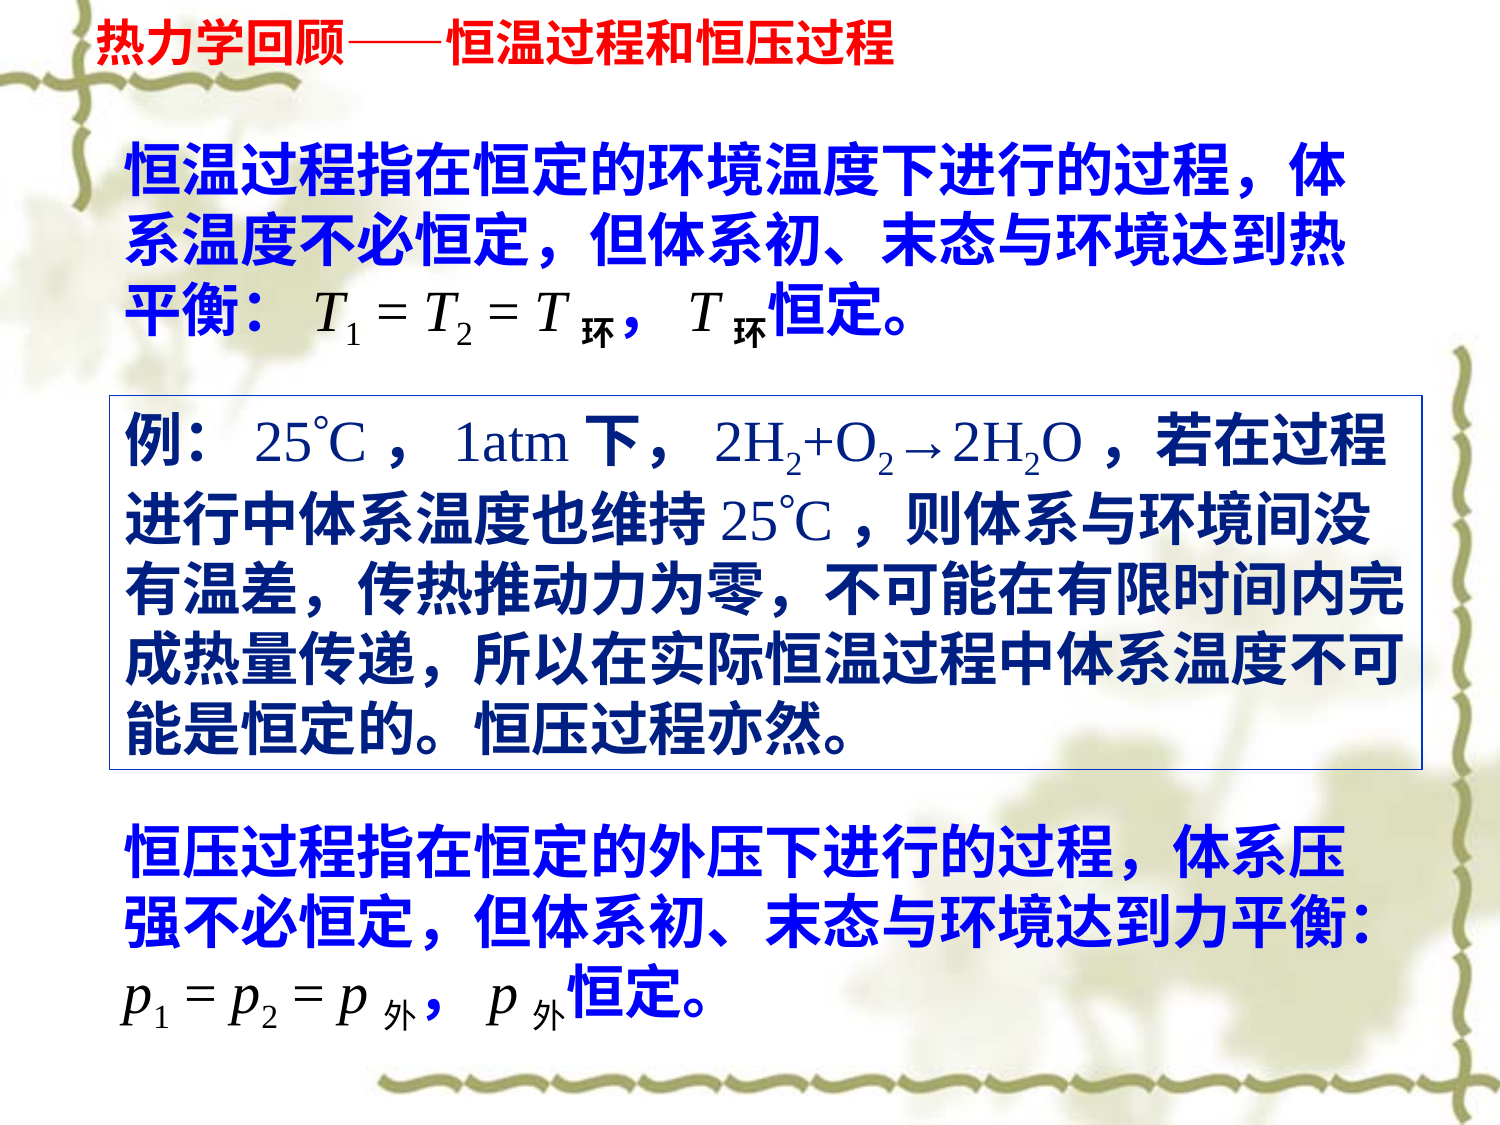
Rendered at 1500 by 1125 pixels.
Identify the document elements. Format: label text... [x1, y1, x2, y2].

picture [0, 0, 1500, 1125]
text_box 恒压过程指在恒定的外压下进行的过程，体系压强不必恒定，但体系初、末态与环境达到力平衡：p1 = p2 = p外，p外恒定。 [109, 807, 1417, 1043]
text_box 恒温过程指在恒定的环境温度下进行的过程，体系温度不必恒定，但体系初、末态与环境达到热平衡：T1 = T2 = T环，T环恒定。 [108, 125, 1417, 360]
text_box 热力学回顾——恒温过程和恒压过程 [80, 4, 1400, 79]
text_box 例：25C，1atm下，2H2+O2→2H2O，若在过程进行中体系温度也维持25C，则体系与环境间没有温差，传热推动力为零，不可能在有限时间内完成热量传递，所以在实际恒温过程中体系温度不可能是恒定的。恒压过程亦然。 [109, 395, 1422, 770]
